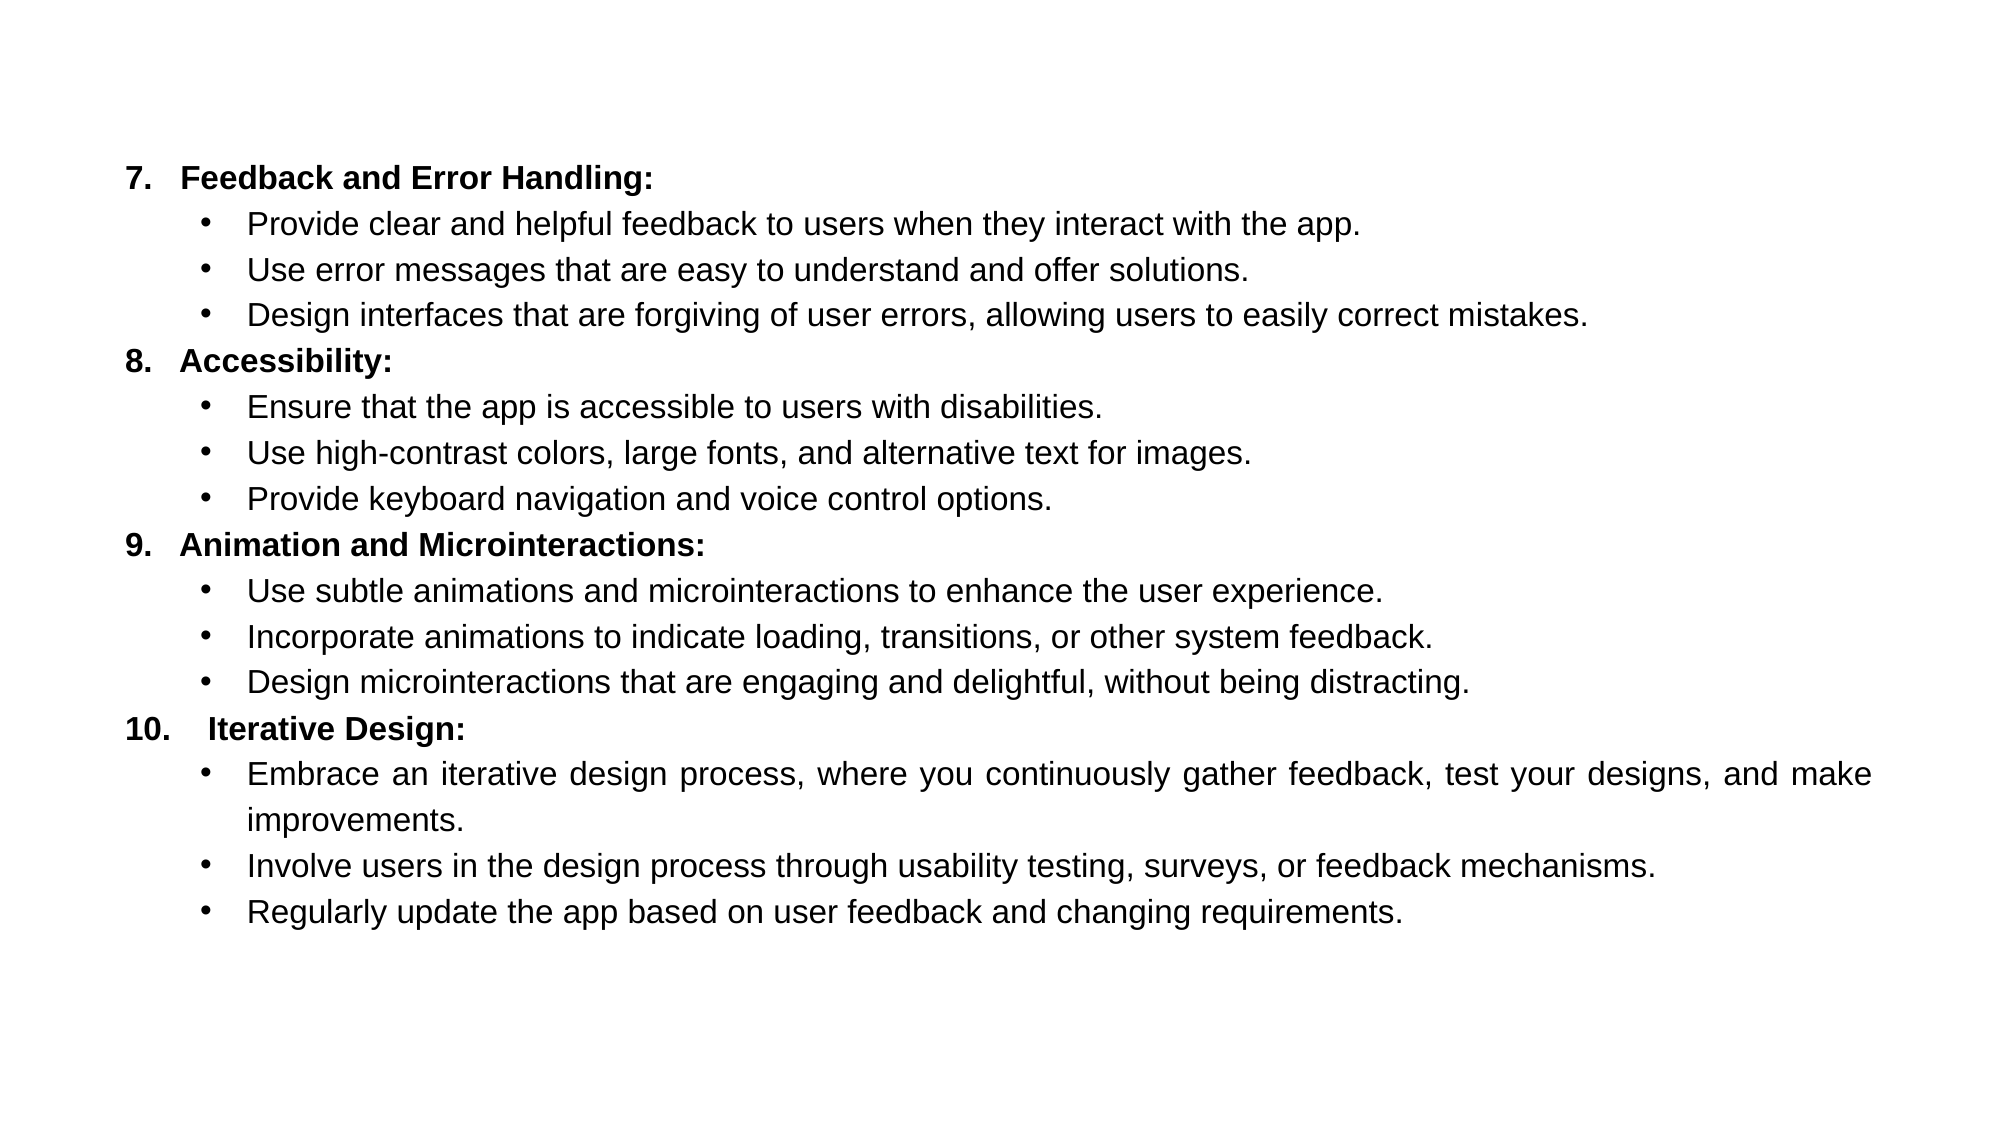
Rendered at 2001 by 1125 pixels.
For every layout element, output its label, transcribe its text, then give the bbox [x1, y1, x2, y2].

text_box 7. Feedback and Error Handling: Provide clear and helpful feedback to users when they interact with the app. Use error messages that are easy to understand and offer solutions. Design interfaces that are forgiving of user errors, allowing users to easily correct mistakes. 8. Accessibility: Ensure that the app is accessible to users with disabilities. Use high-contrast colors, large fonts, and alternative text for images. Provide keyboard navigation and voice control options. 9. Animation and Microinteractions: Use subtle animations and microinteractions to enhance the user experience. Incorporate animations to indicate loading, transitions, or other system feedback. Design microinteractions that are engaging and delightful, without being distracting. 10. Iterative Design: Embrace an iterative design process, where you continuously gather feedback, test your designs, and make improvements. Involve users in the design process through usability testing, surveys, or feedback mechanisms. Regularly update the app based on user feedback and changing requirements. [110, 142, 1890, 938]
